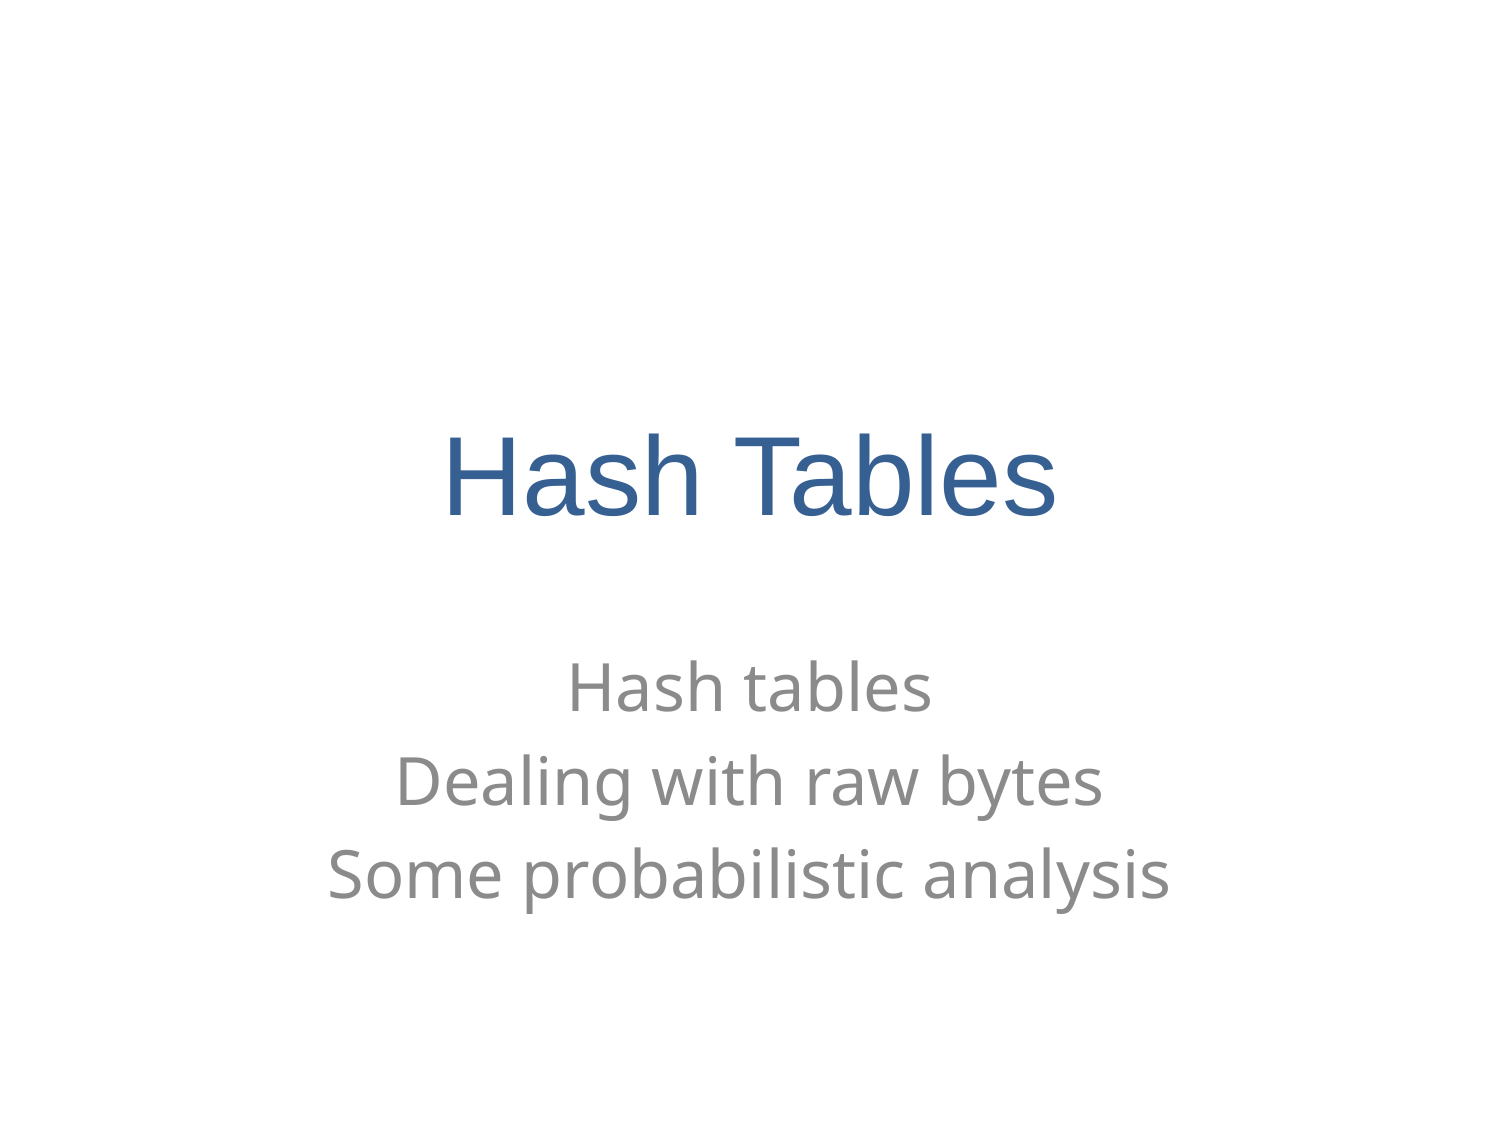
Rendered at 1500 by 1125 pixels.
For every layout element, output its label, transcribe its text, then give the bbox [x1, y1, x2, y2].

title Hash Tables [112, 349, 1388, 591]
subtitle Hash tables Dealing with raw bytes Some probabilistic analysis [225, 637, 1275, 925]
